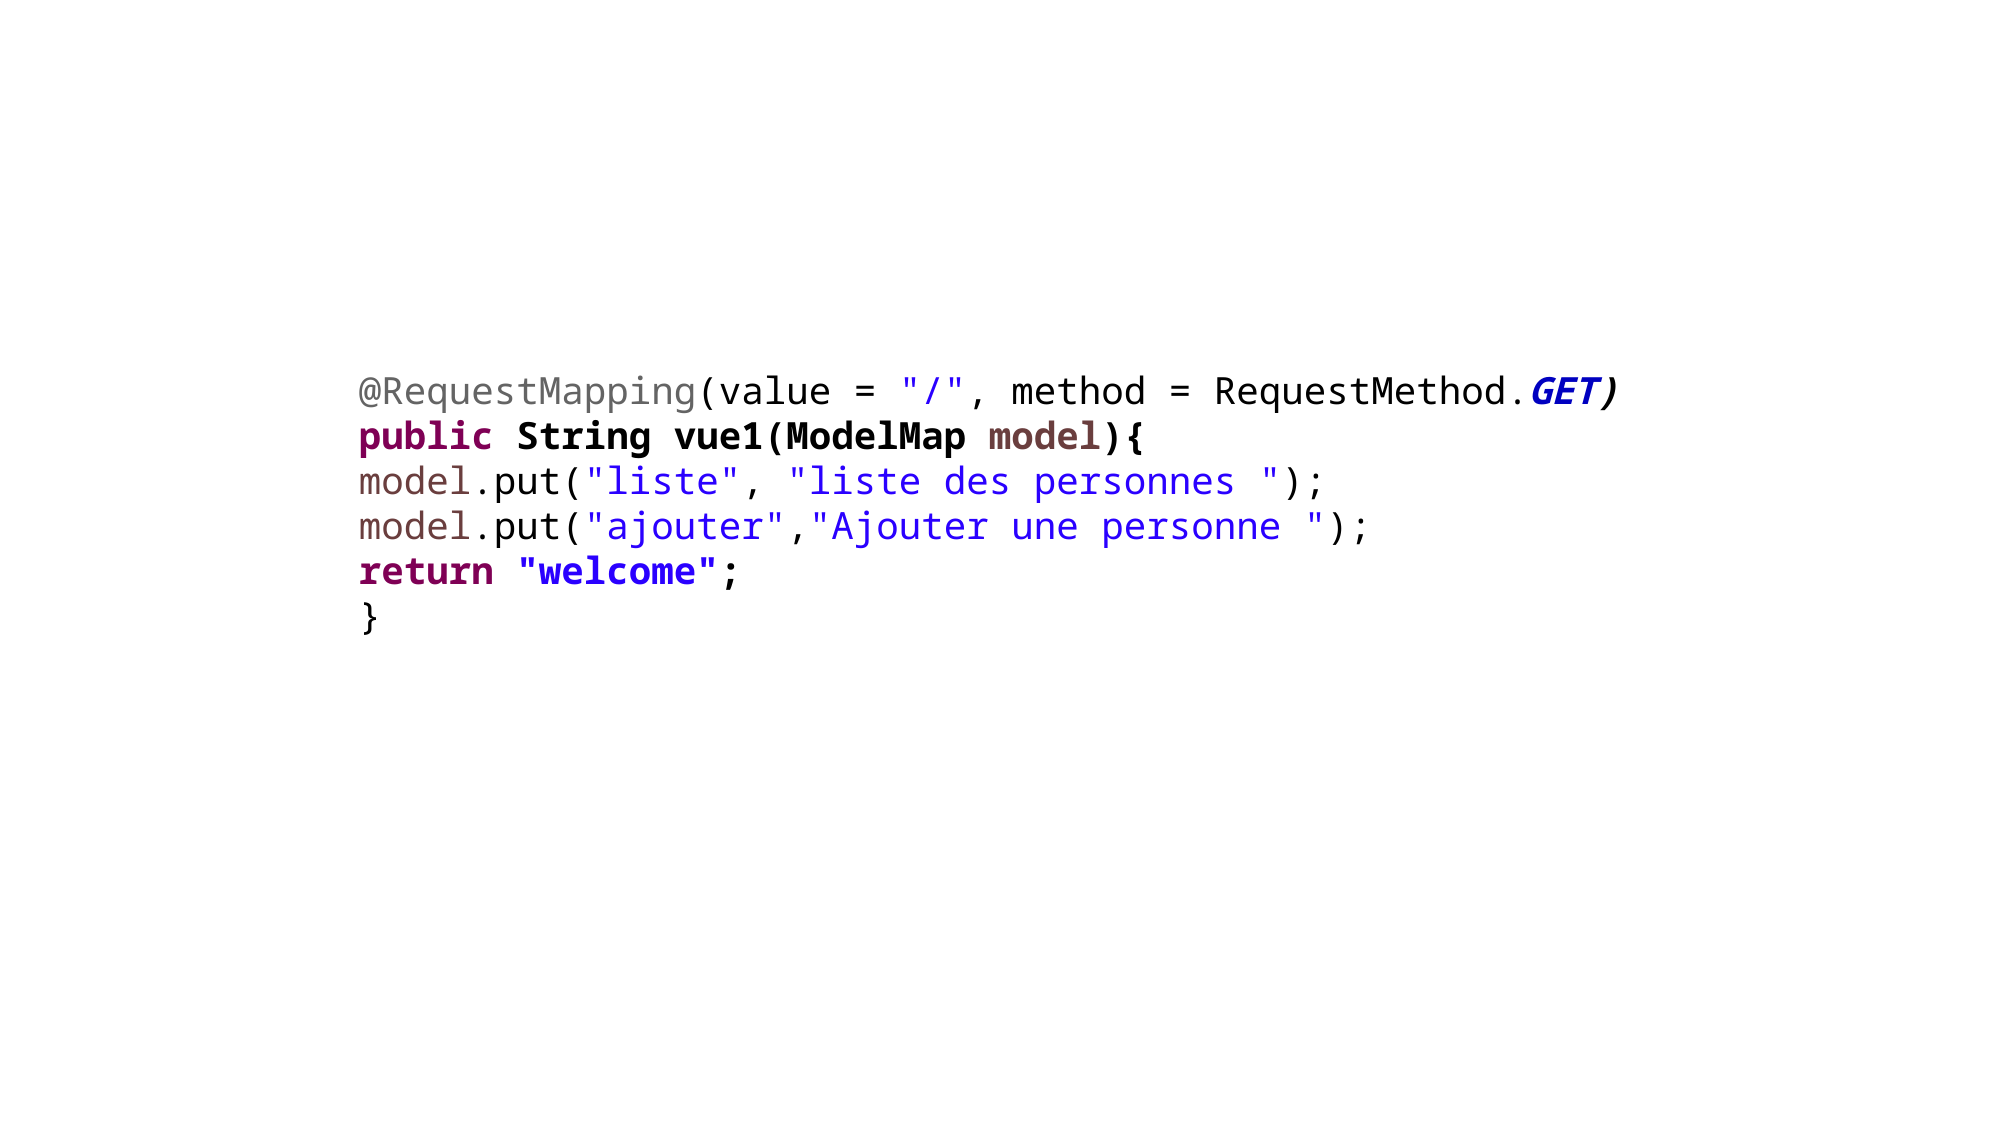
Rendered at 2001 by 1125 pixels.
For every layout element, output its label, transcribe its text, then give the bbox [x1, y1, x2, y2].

text_box @RequestMapping(value = "/", method = RequestMethod.GET) public String vue1(ModelMap model){ model.put("liste", "liste des personnes "); model.put("ajouter","Ajouter une personne "); return "welcome"; } [344, 359, 1699, 644]
